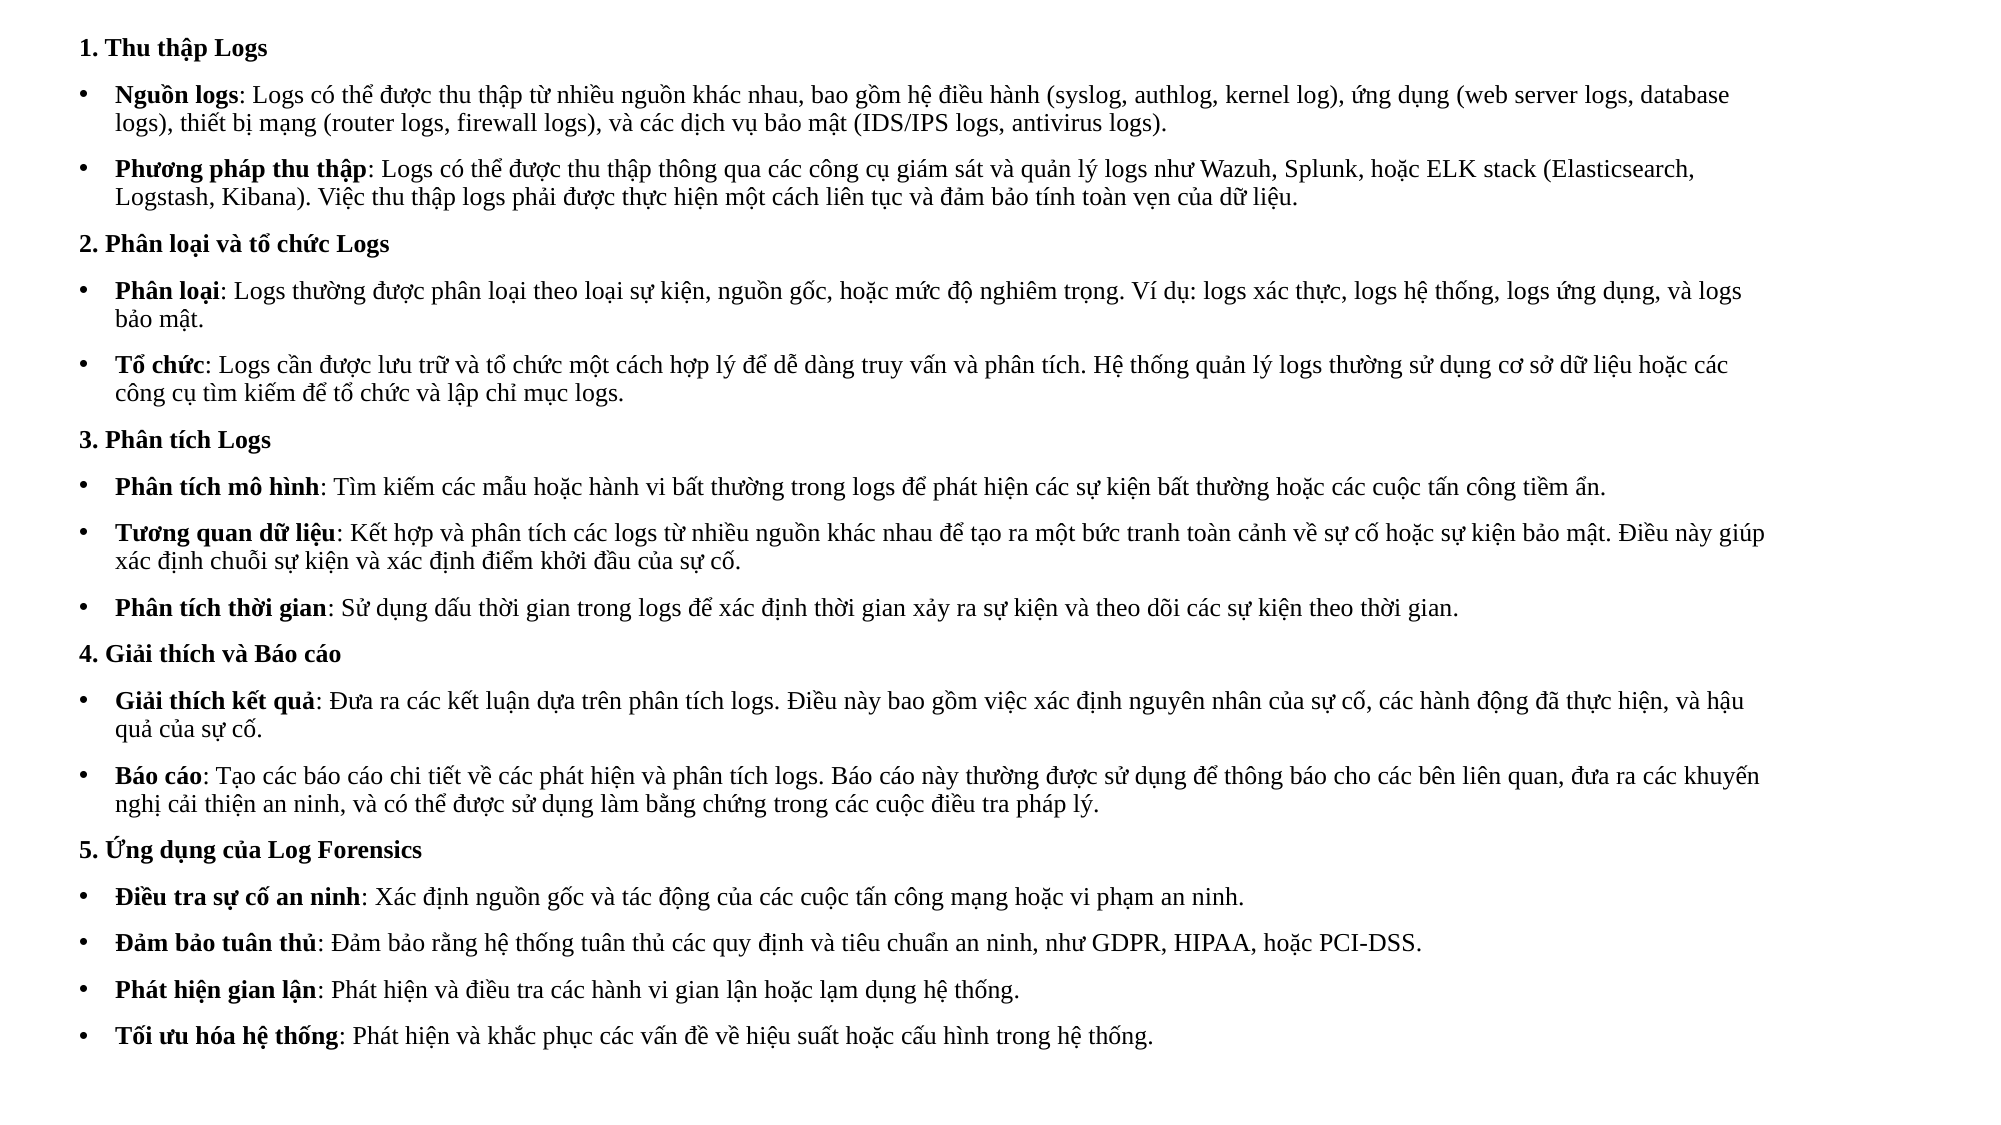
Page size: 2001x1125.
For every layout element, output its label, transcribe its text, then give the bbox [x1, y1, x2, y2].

list 1. Thu thập Logs Nguồn logs: Logs có thể được thu thập từ nhiều nguồn khác nhau, bao gồm hệ điều hành (syslog, authlog, kernel log), ứng dụng (web server logs, database logs), thiết bị mạng (router logs, firewall logs), và các dịch vụ bảo mật (IDS/IPS logs, antivirus logs). Phương pháp thu thập: Logs có thể được thu thập thông qua các công cụ giám sát và quản lý logs như Wazuh, Splunk, hoặc ELK stack (Elasticsearch, Logstash, Kibana). Việc thu thập logs phải được thực hiện một cách liên tục và đảm bảo tính toàn vẹn của dữ liệu. 2. Phân loại và tổ chức Logs Phân loại: Logs thường được phân loại theo loại sự kiện, nguồn gốc, hoặc mức độ nghiêm trọng. Ví dụ: logs xác thực, logs hệ thống, logs ứng dụng, và logs bảo mật. Tổ chức: Logs cần được lưu trữ và tổ chức một cách hợp lý để dễ dàng truy vấn và phân tích. Hệ thống quản lý logs thường sử dụng cơ sở dữ liệu hoặc các công cụ tìm kiếm để tổ chức và lập chỉ mục logs. 3. Phân tích Logs Phân tích mô hình: Tìm kiếm các mẫu hoặc hành vi bất thường trong logs để phát hiện các sự kiện bất thường hoặc các cuộc tấn công tiềm ẩn. Tương quan dữ liệu: Kết hợp và phân tích các logs từ nhiều nguồn khác nhau để tạo ra một bức tranh toàn cảnh về sự cố hoặc sự kiện bảo mật. Điều này giúp xác định chuỗi sự kiện và xác định điểm khởi đầu của sự cố. Phân tích thời gian: Sử dụng dấu thời gian trong logs để xác định thời gian xảy ra sự kiện và theo dõi các sự kiện theo thời gian. 4. Giải thích và Báo cáo Giải thích kết quả: Đưa ra các kết luận dựa trên phân tích logs. Điều này bao gồm việc xác định nguyên nhân của sự cố, các hành động đã thực hiện, và hậu quả của sự cố. Báo cáo: Tạo các báo cáo chi tiết về các phát hiện và phân tích logs. Báo cáo này thường được sử dụng để thông báo cho các bên liên quan, đưa ra các khuyến nghị cải thiện an ninh, và có thể được sử dụng làm bằng chứng trong các cuộc điều tra pháp lý. 5. Ứng dụng của Log Forensics Điều tra sự cố an ninh: Xác định nguồn gốc và tác động của các cuộc tấn công mạng hoặc vi phạm an ninh. Đảm bảo tuân thủ: Đảm bảo rằng hệ thống tuân thủ các quy định và tiêu chuẩn an ninh, như GDPR, HIPAA, hoặc PCI-DSS. Phát hiện gian lận: Phát hiện và điều tra các hành vi gian lận hoặc lạm dụng hệ thống. Tối ưu hóa hệ thống: Phát hiện và khắc phục các vấn đề về hiệu suất hoặc cấu hình trong hệ thống. [64, 26, 1790, 1060]
